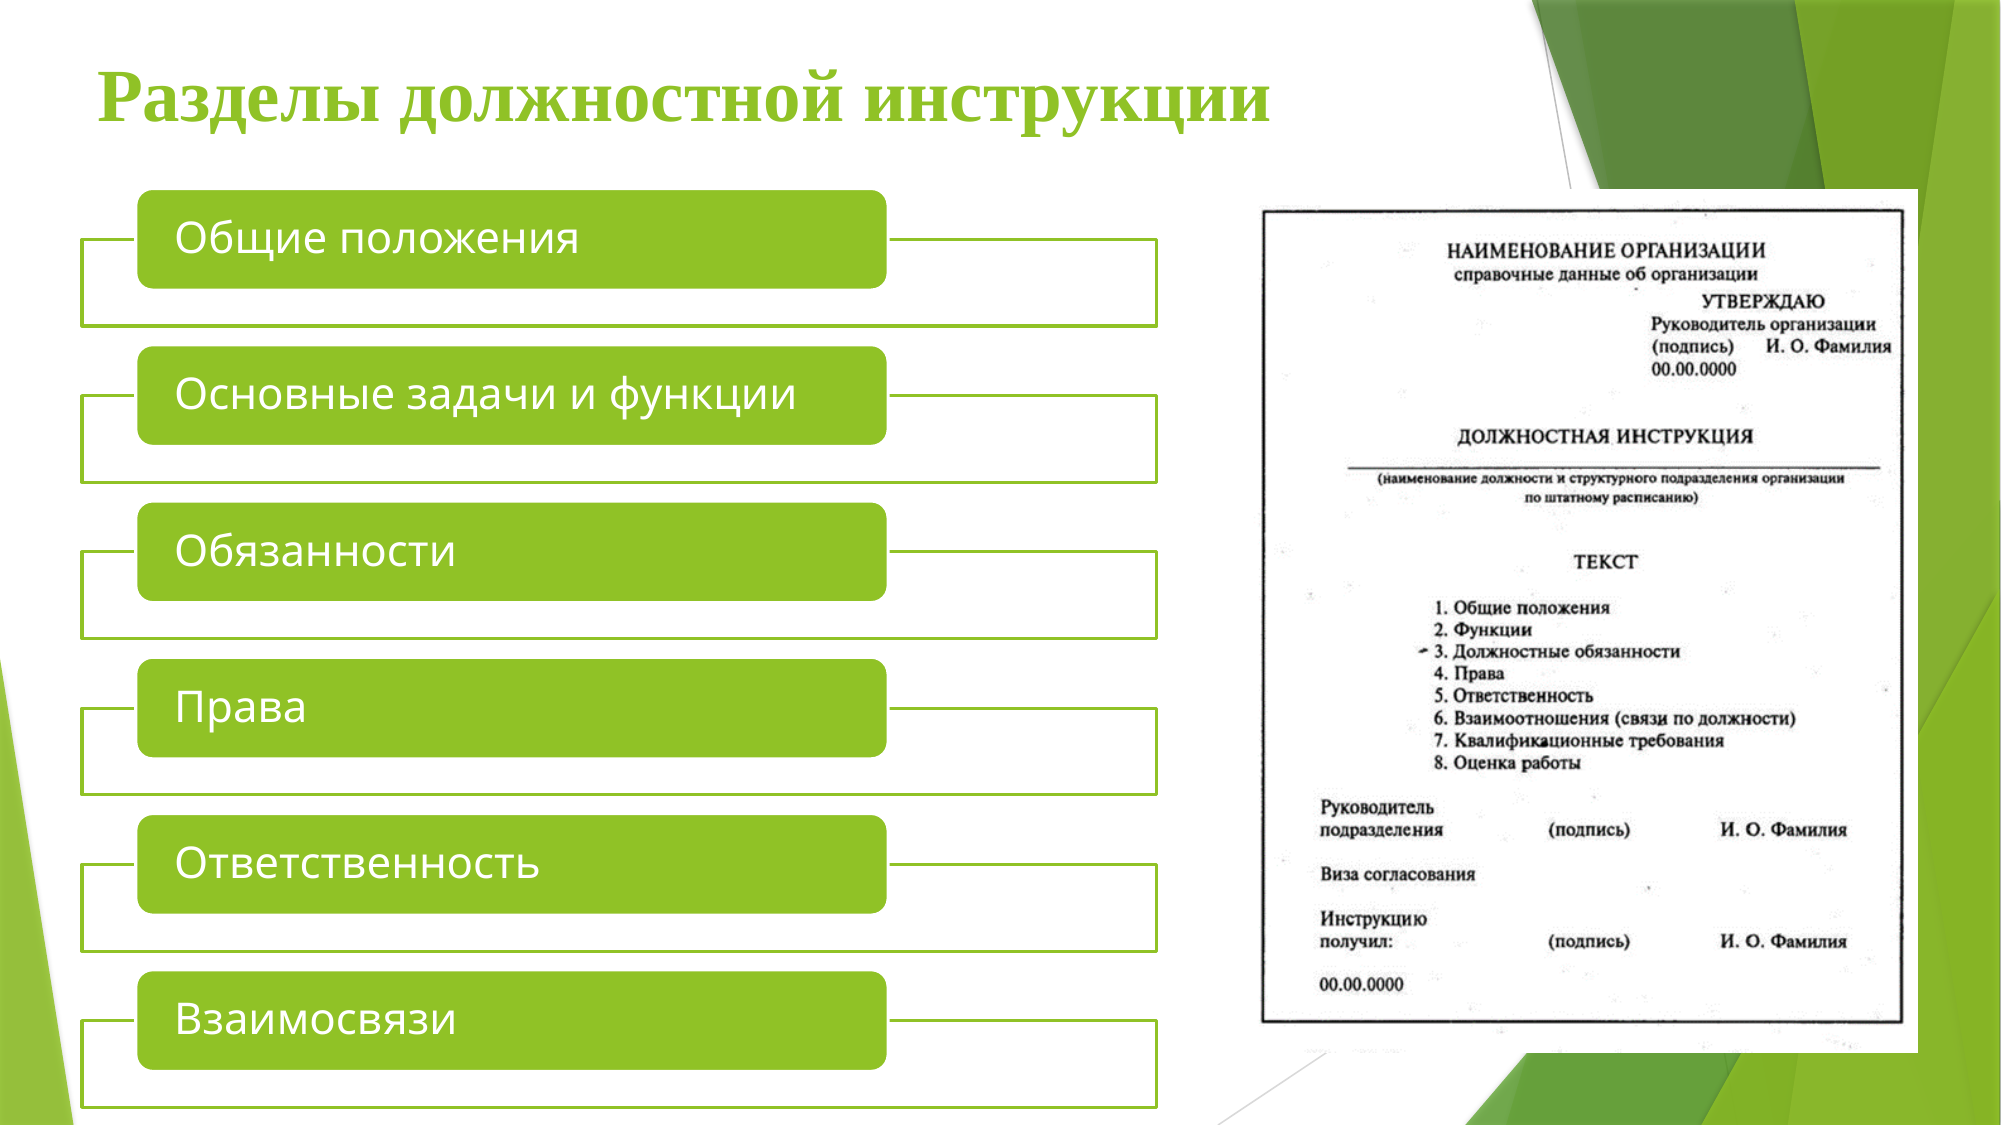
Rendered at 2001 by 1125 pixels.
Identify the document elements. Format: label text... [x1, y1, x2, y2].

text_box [81, 172, 1158, 1124]
title Разделы должностной инструкции [82, 39, 1405, 174]
picture [1244, 188, 1919, 1054]
